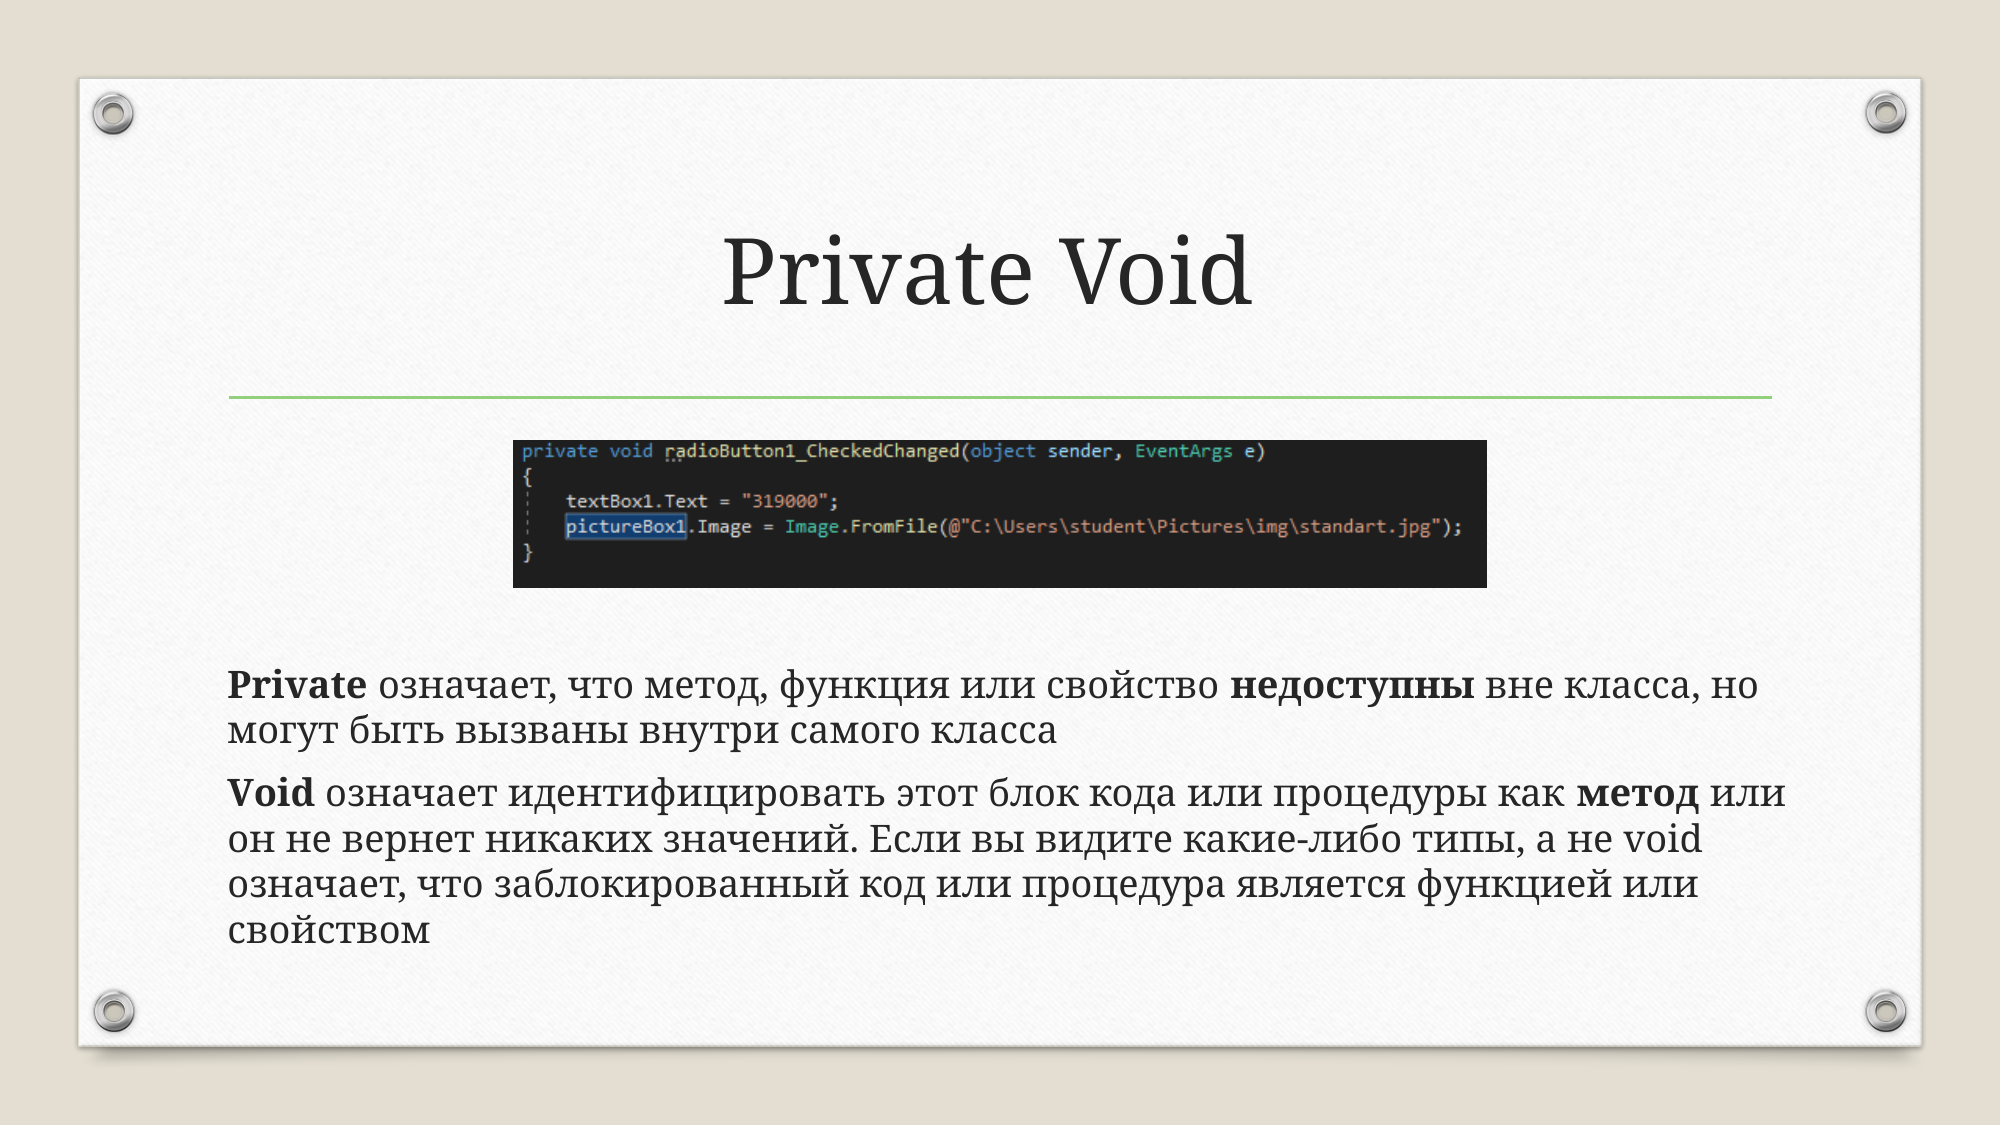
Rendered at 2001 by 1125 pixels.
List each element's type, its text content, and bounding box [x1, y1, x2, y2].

picture [0, 0, 2000, 1125]
title Private Void [212, 161, 1788, 375]
list Private означает, что метод, функция или свойство недоступны вне класса, но могут быть вызваны внутри самого класса Void означает идентифицировать этот блок кода или процедуры как метод или он не вернет никаких значений. Если вы видите какие-либо типы, а не void означает, что заблокированный код или процедура является функцией или свойством [212, 653, 1841, 964]
